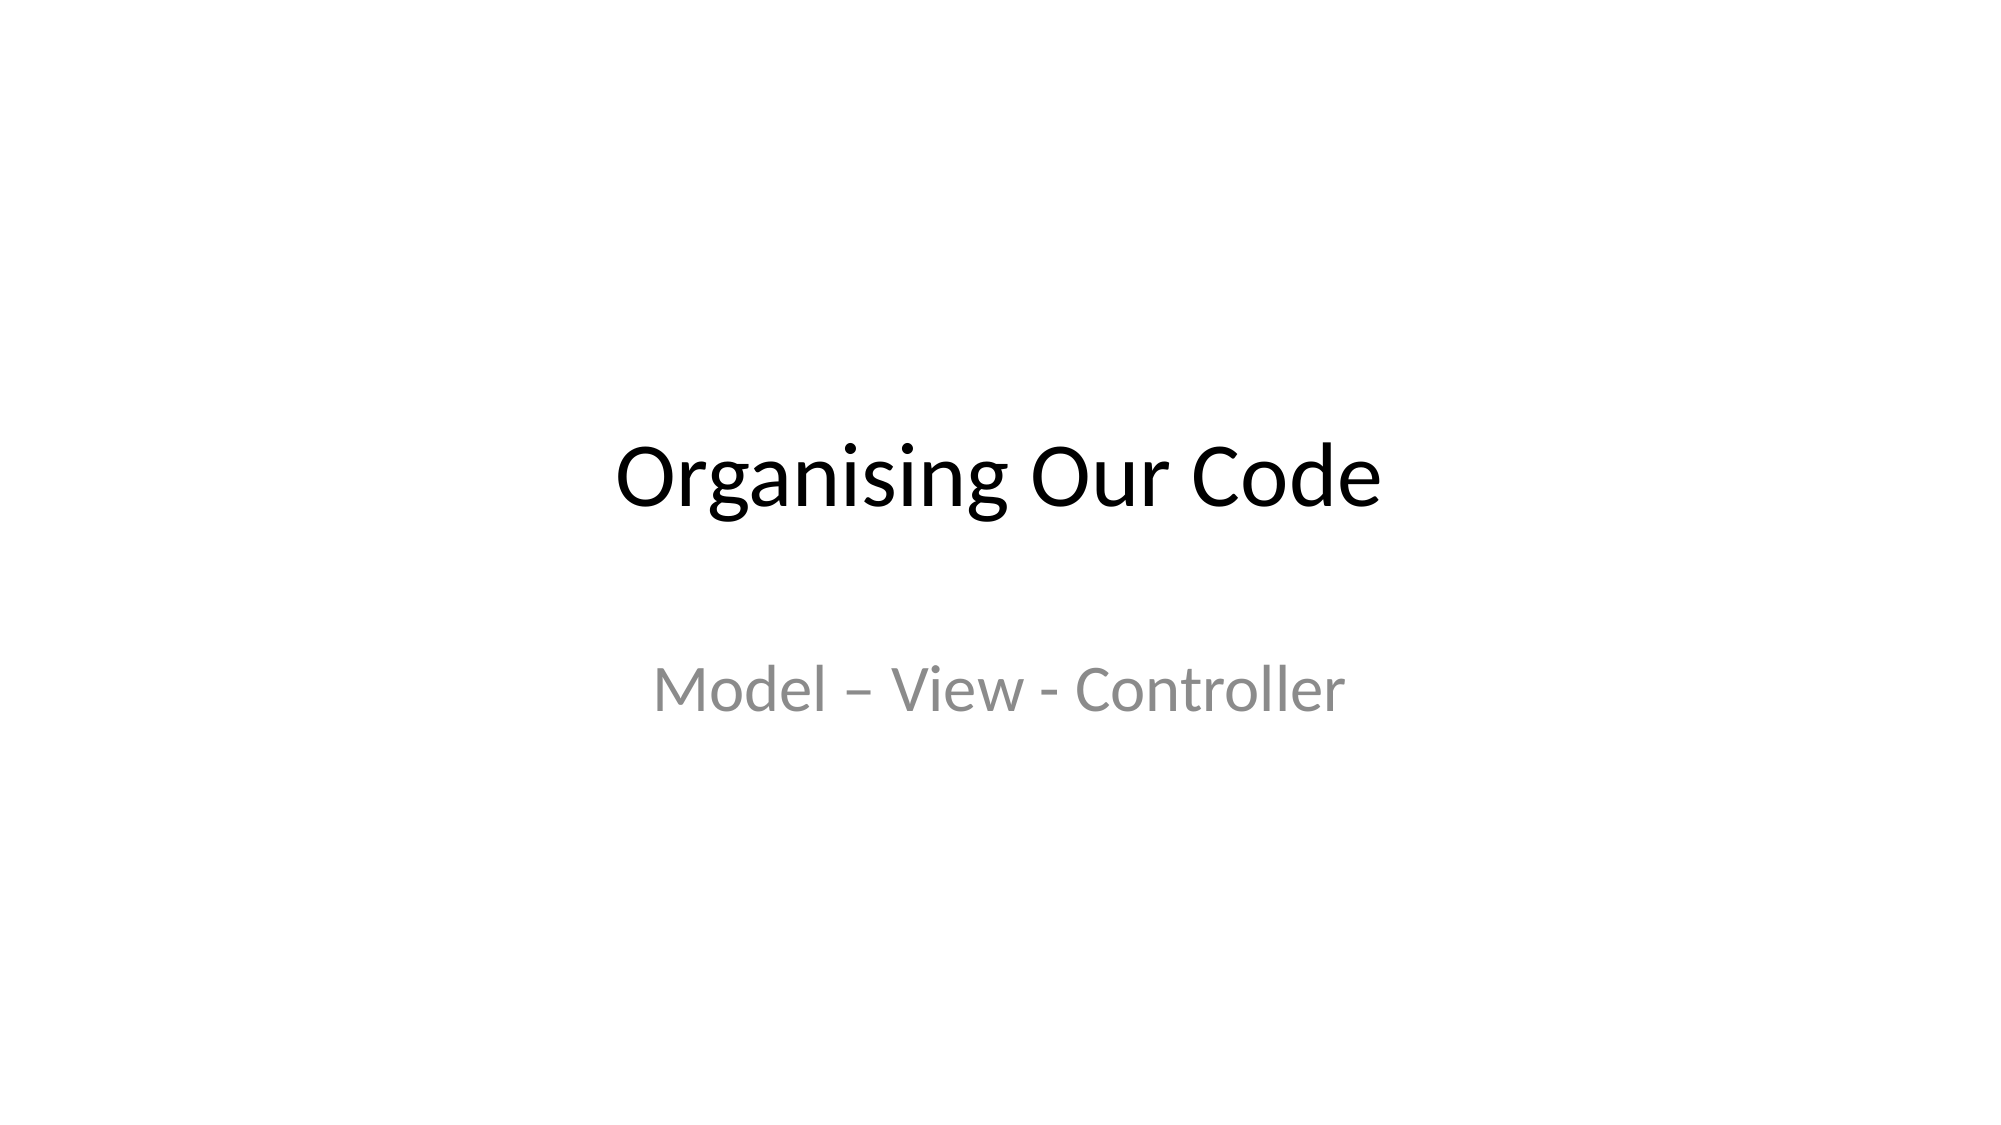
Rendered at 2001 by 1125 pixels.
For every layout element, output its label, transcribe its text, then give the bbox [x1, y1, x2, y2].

subtitle Model – View - Controller [300, 637, 1700, 925]
title Organising Our Code [150, 349, 1850, 591]
